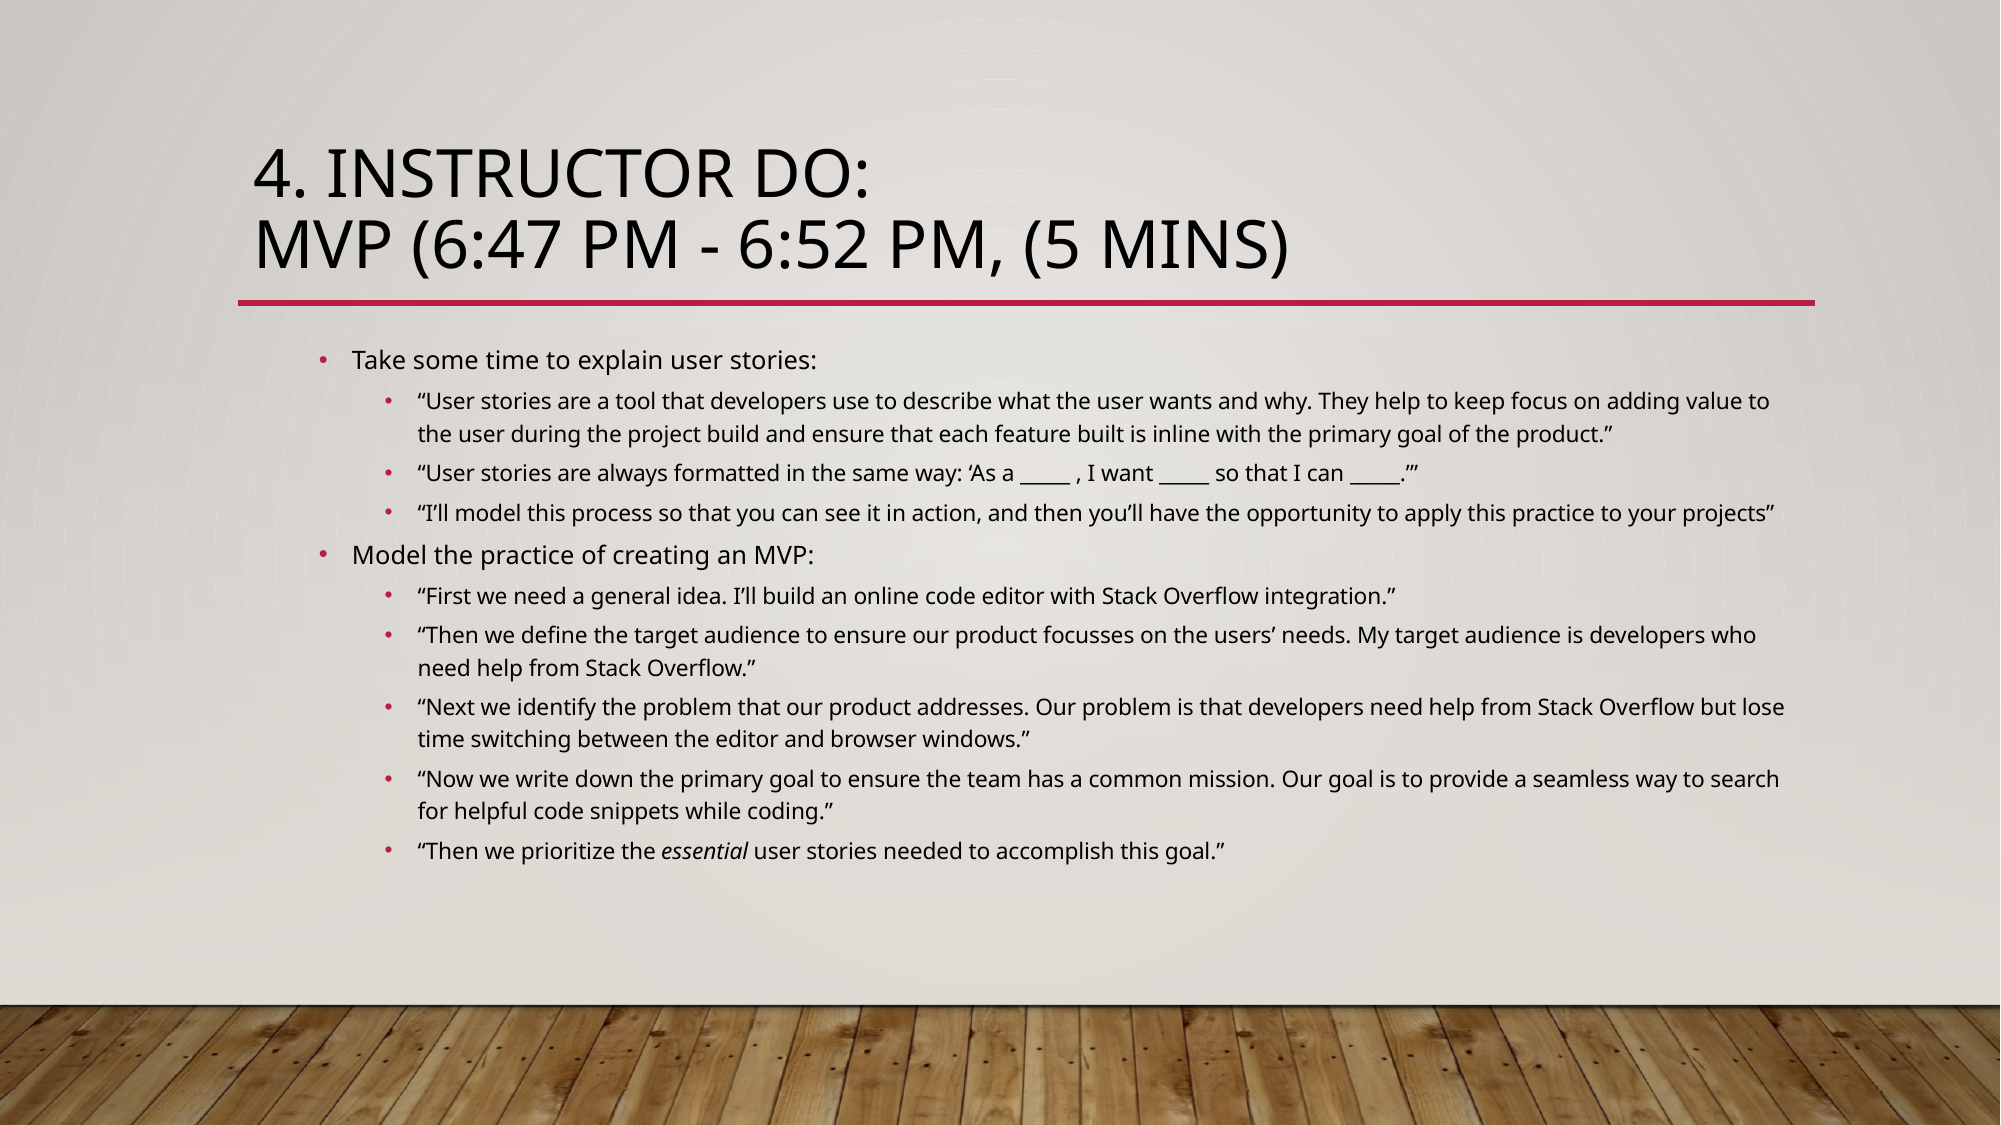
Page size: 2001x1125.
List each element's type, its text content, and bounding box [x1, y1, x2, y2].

list Take some time to explain user stories: “User stories are a tool that developers use to describe what the user wants and why. They help to keep focus on adding value to the user during the project build and ensure that each feature built is inline with the primary goal of the product.” “User stories are always formatted in the same way: ‘As a _____ , I want _____ so that I can _____.’” “I’ll model this process so that you can see it in action, and then you’ll have the opportunity to apply this practice to your projects” Model the practice of creating an MVP: “First we need a general idea. I’ll build an online code editor with Stack Overflow integration.” “Then we define the target audience to ensure our product focusses on the users’ needs. My target audience is developers who need help from Stack Overflow.” “Next we identify the problem that our product addresses. Our problem is that developers need help from Stack Overflow but lose time switching between the editor and browser windows.” “Now we write down the primary goal to ensure the team has a common mission. Our goal is to provide a seamless way to search for helpful code snippets while coding.” “Then we prioritize the essential user stories needed to accomplish this goal.” [238, 330, 1814, 897]
title 4. Instructor Do: MVP (6:47 PM - 6:52 PM, (5 mins) [238, 131, 1814, 300]
picture [0, 1005, 2000, 1125]
